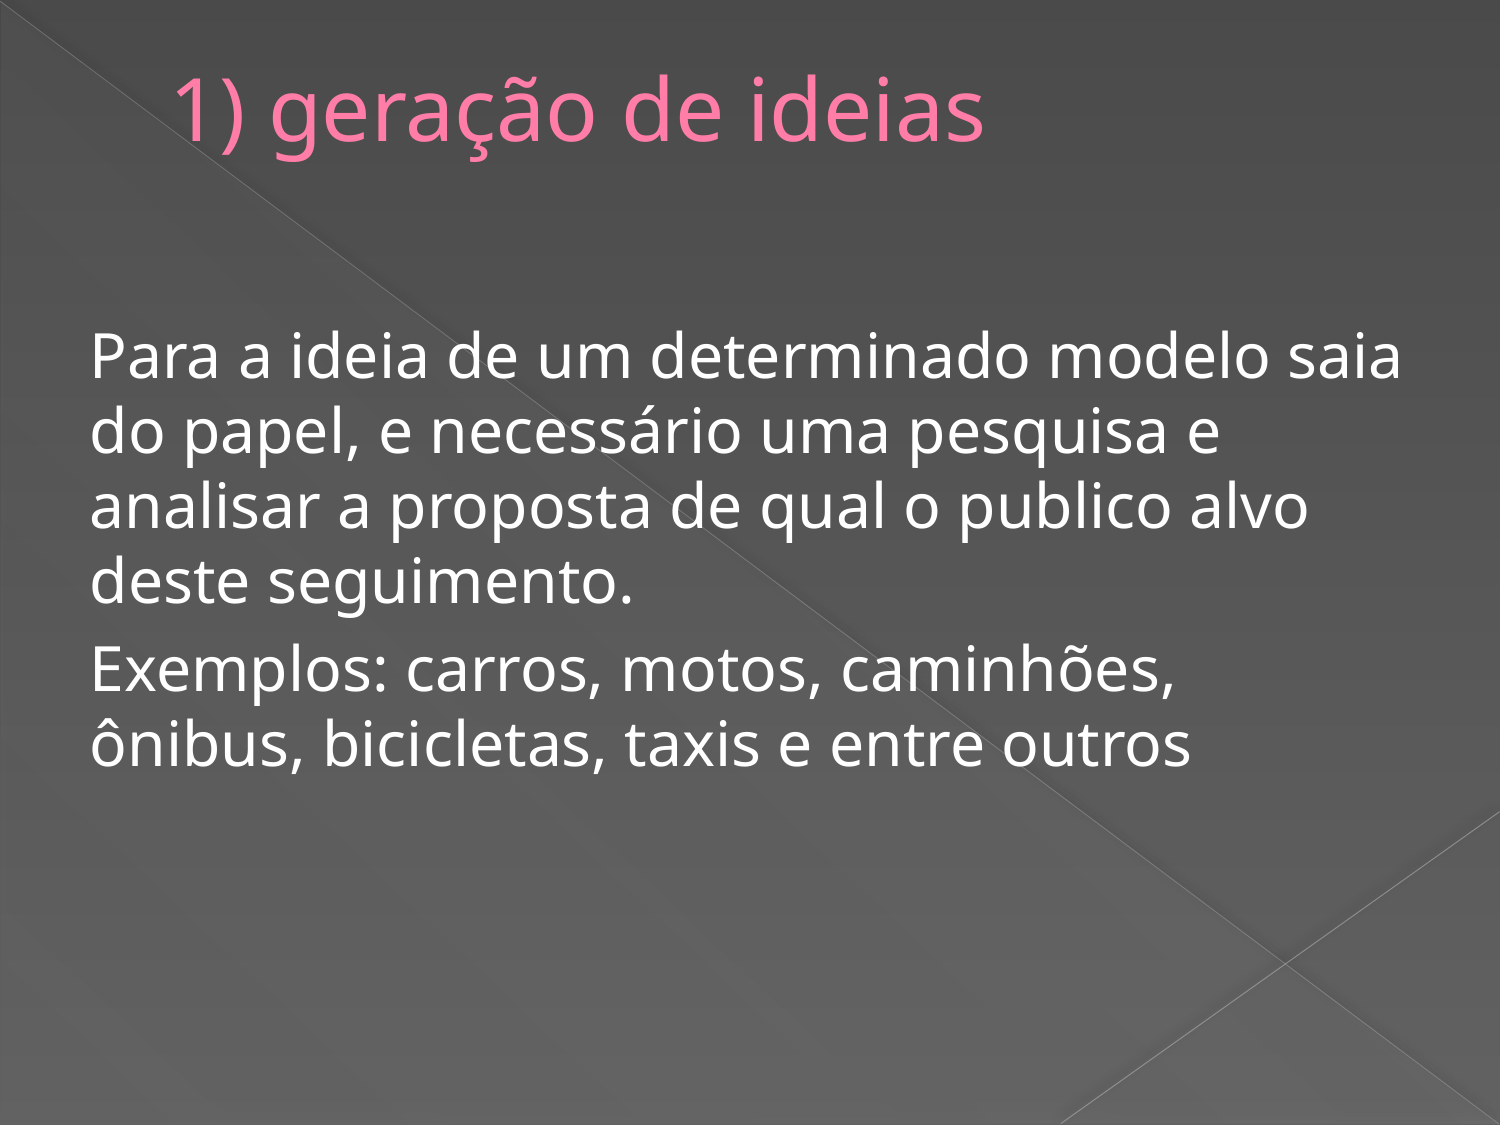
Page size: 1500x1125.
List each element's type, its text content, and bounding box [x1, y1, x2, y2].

title 1) geração de ideias [75, 43, 1425, 274]
list Para a ideia de um determinado modelo saia do papel, e necessário uma pesquisa e analisar a proposta de qual o publico alvo deste seguimento. Exemplos: carros, motos, caminhões, ônibus, bicicletas, taxis e entre outros [75, 308, 1425, 1059]
